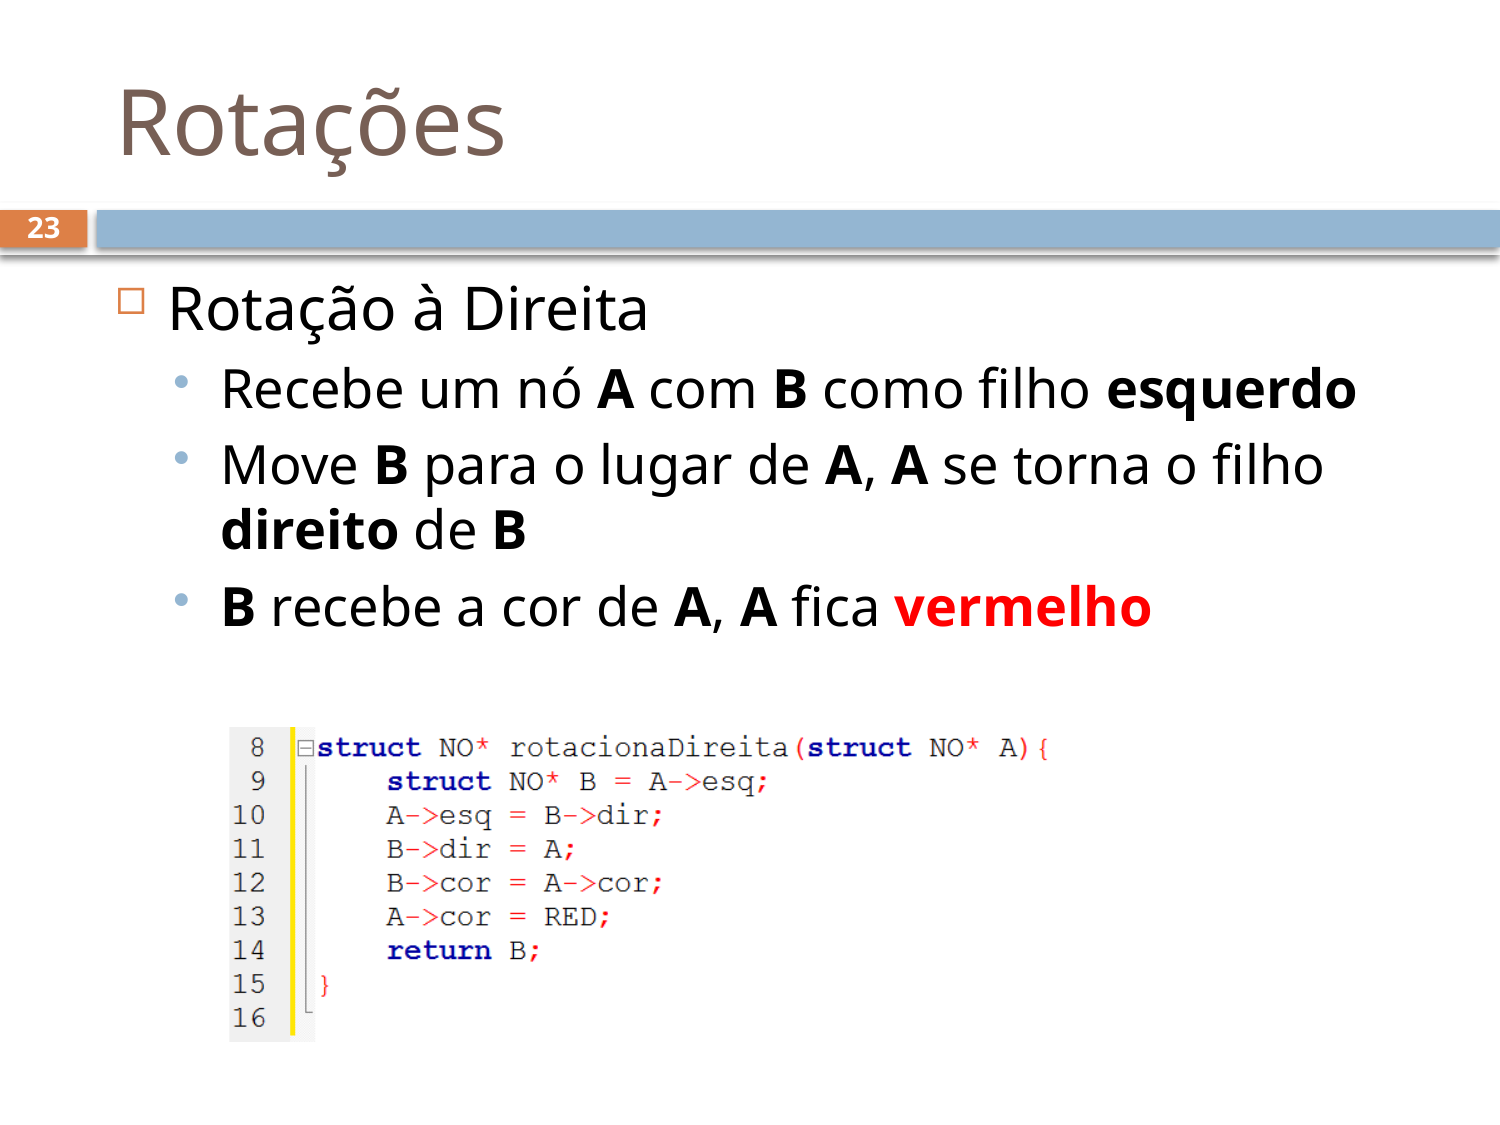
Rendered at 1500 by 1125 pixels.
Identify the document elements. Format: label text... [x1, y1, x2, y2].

title Rotações [100, 37, 1438, 200]
picture [228, 727, 1271, 1042]
slide_number 23 [0, 208, 88, 249]
list Rotação à Direita Recebe um nó A com B como filho esquerdo Move B para o lugar de A, A se torna o filho direito de B B recebe a cor de A, A fica vermelho [100, 262, 1438, 1000]
